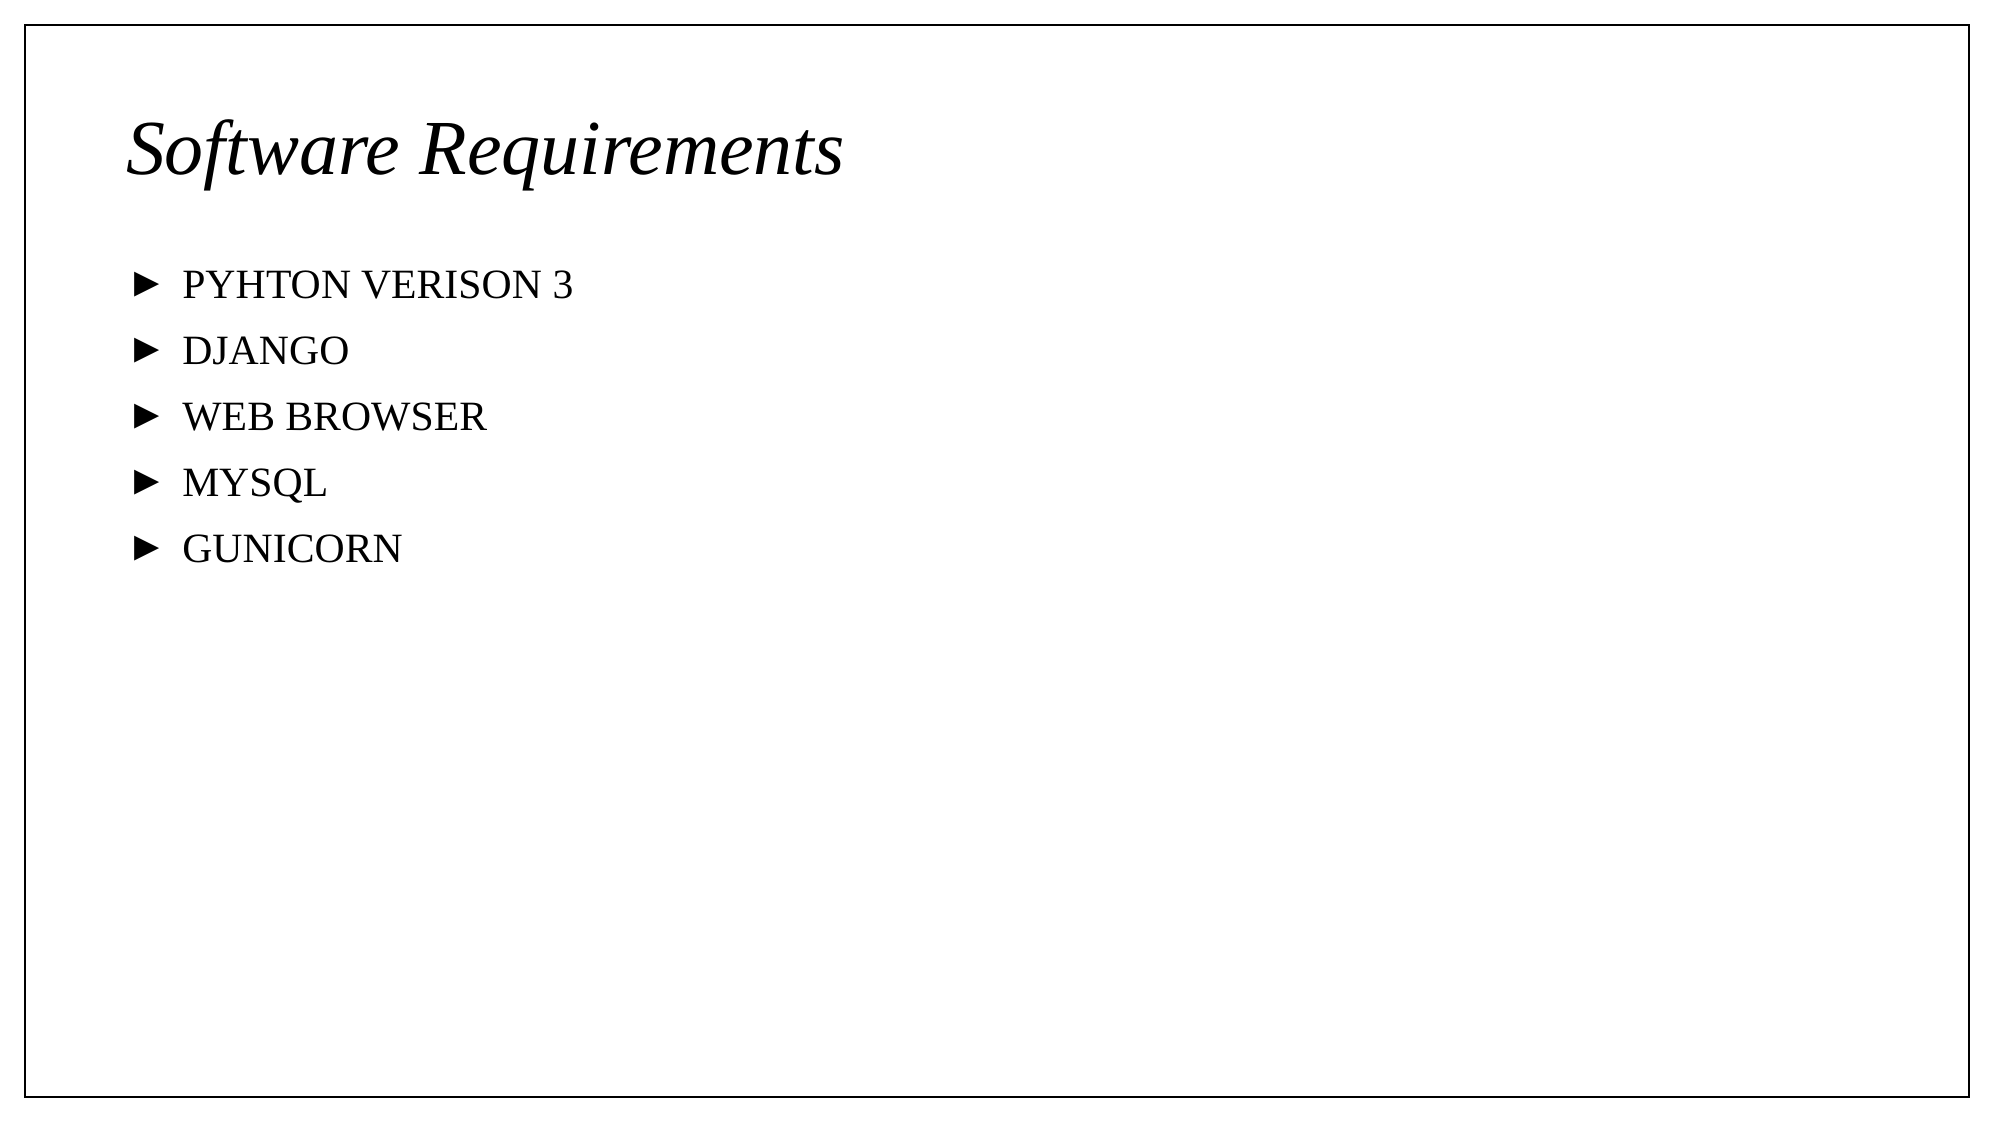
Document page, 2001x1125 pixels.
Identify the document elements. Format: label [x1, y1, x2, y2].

text_box [24, 24, 1970, 1098]
